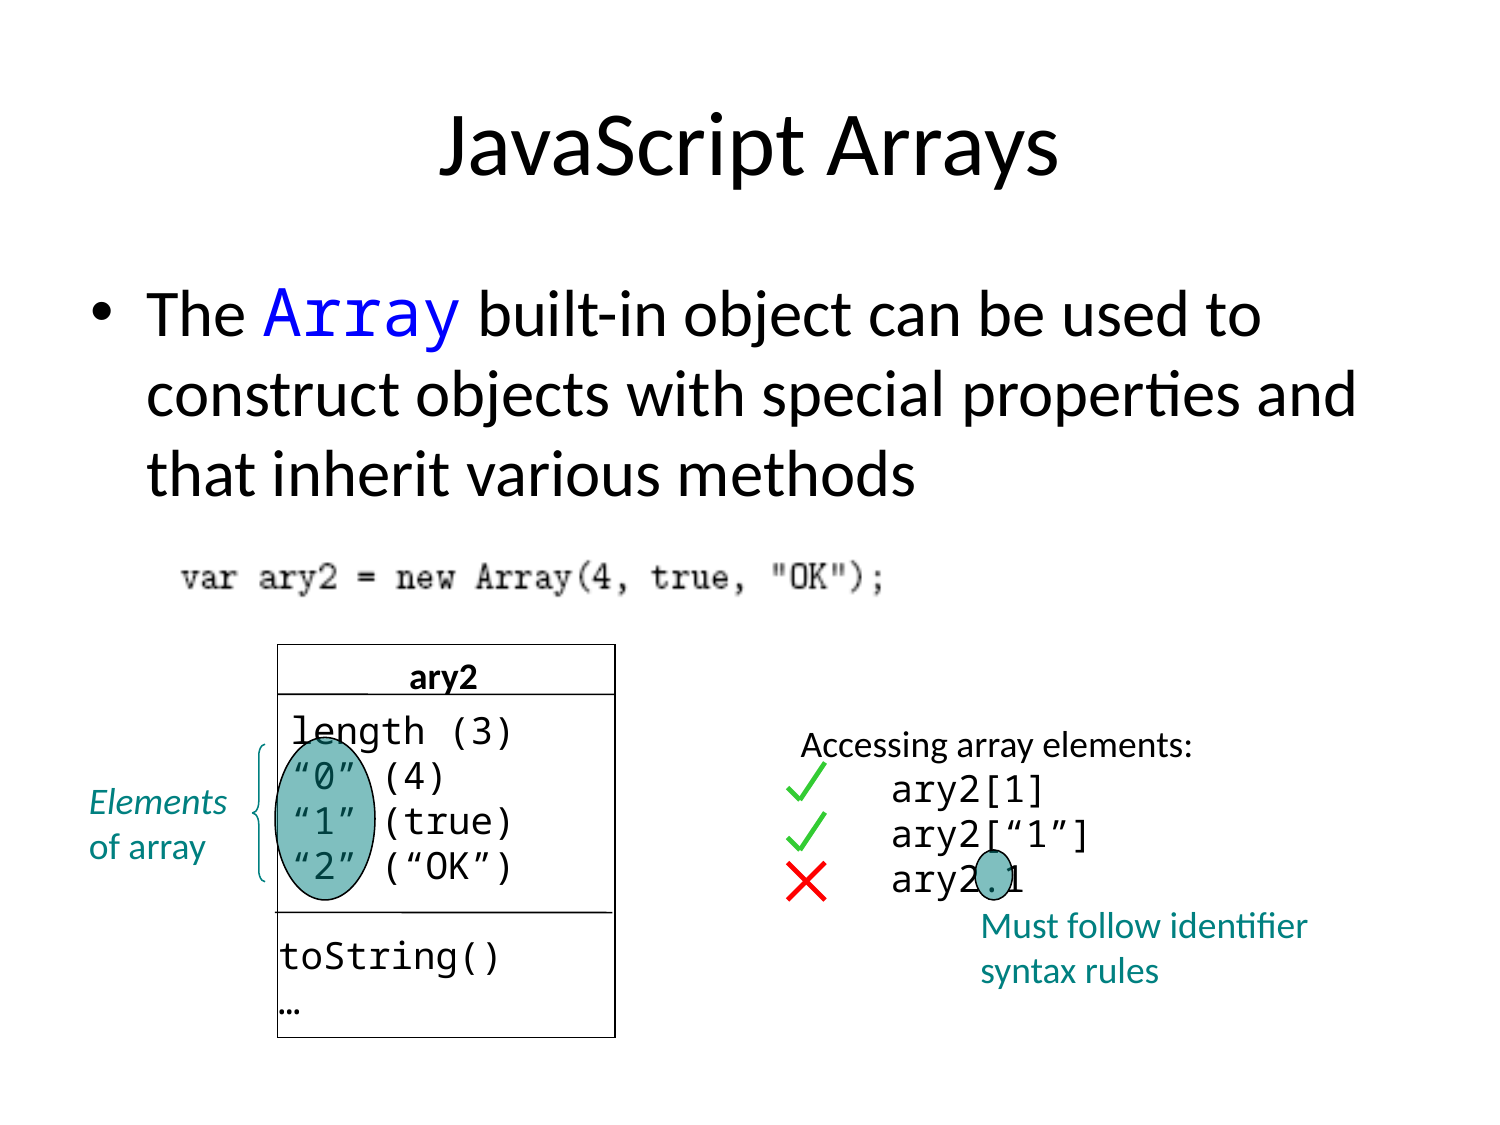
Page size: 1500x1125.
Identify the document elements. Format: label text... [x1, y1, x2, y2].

picture [164, 556, 891, 603]
text_box Elements of array [74, 769, 243, 874]
text_box [275, 737, 376, 900]
text_box ary2 [394, 644, 493, 699]
title JavaScript Arrays [75, 45, 1425, 233]
text_box [975, 849, 1013, 893]
text_box [277, 695, 616, 1038]
text_box Must follow identifier syntax rules [965, 893, 1324, 999]
text_box [493, 644, 616, 694]
text_box toString() … [263, 924, 519, 1030]
text_box length (3) “0” (4) “1” (true) “2” (“OK”) [275, 699, 531, 895]
text_box Accessing array elements: ary2[1] ary2[“1”] ary2.1 [785, 712, 1209, 908]
text_box [252, 744, 266, 882]
text_box [277, 644, 394, 694]
list The Array built-in object can be used to construct objects with special properties and that inherit various methods [75, 262, 1425, 1005]
